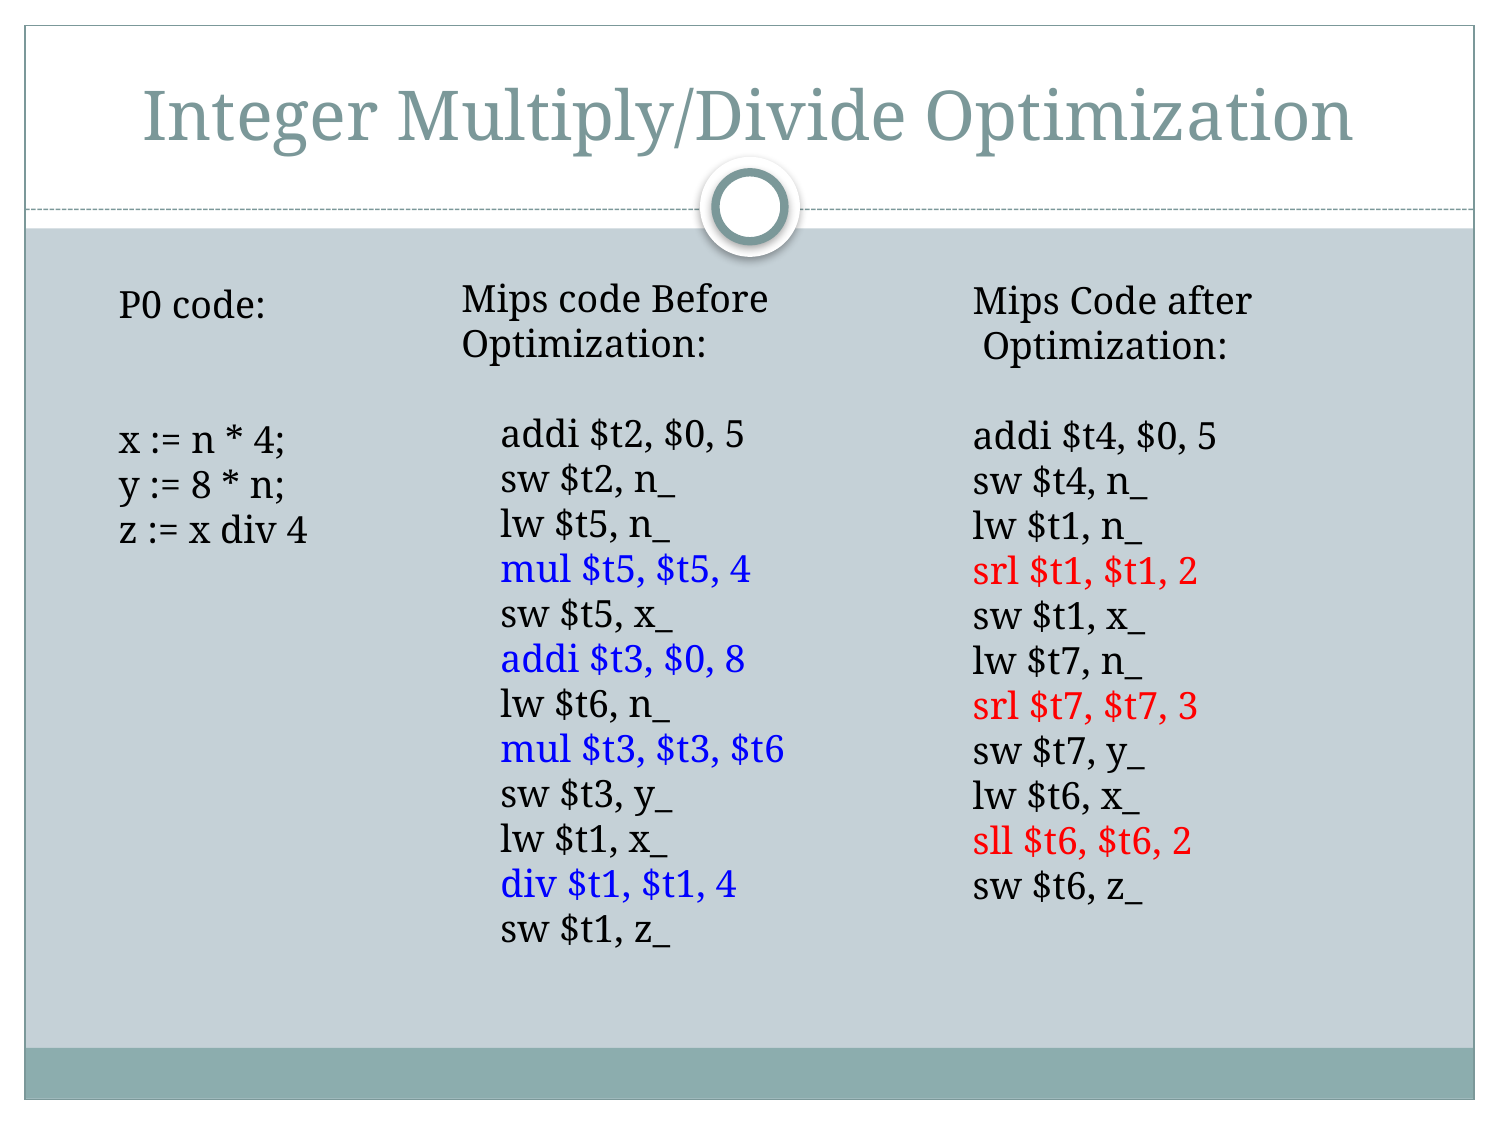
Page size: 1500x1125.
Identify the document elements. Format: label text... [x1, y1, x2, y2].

text_box P0 code: x := n * 4; y := 8 * n; z := x div 4 [58, 273, 351, 604]
text_box Mips code Before Optimization: addi $t2, $0, 5 sw $t2, n_ lw $t5, n_ mul $t5, $t5, 4 sw $t5, x_ addi $t3, $0, 8 lw $t6, n_ mul $t3, $t3, $t6 sw $t3, y_ lw $t1, x_ div $t1, $t1, 4 sw $t1, z_ [446, 267, 885, 958]
text_box Mips Code after Optimization: addi $t4, $0, 5 sw $t4, n_ lw $t1, n_ srl $t1, $t1, 2 sw $t1, x_ lw $t7, n_ srl $t7, $t7, 3 sw $t7, y_ lw $t6, x_ sll $t6, $t6, 2 sw $t6, z_ [807, 269, 1450, 915]
title Integer Multiply/Divide Optimization [49, 37, 1450, 162]
